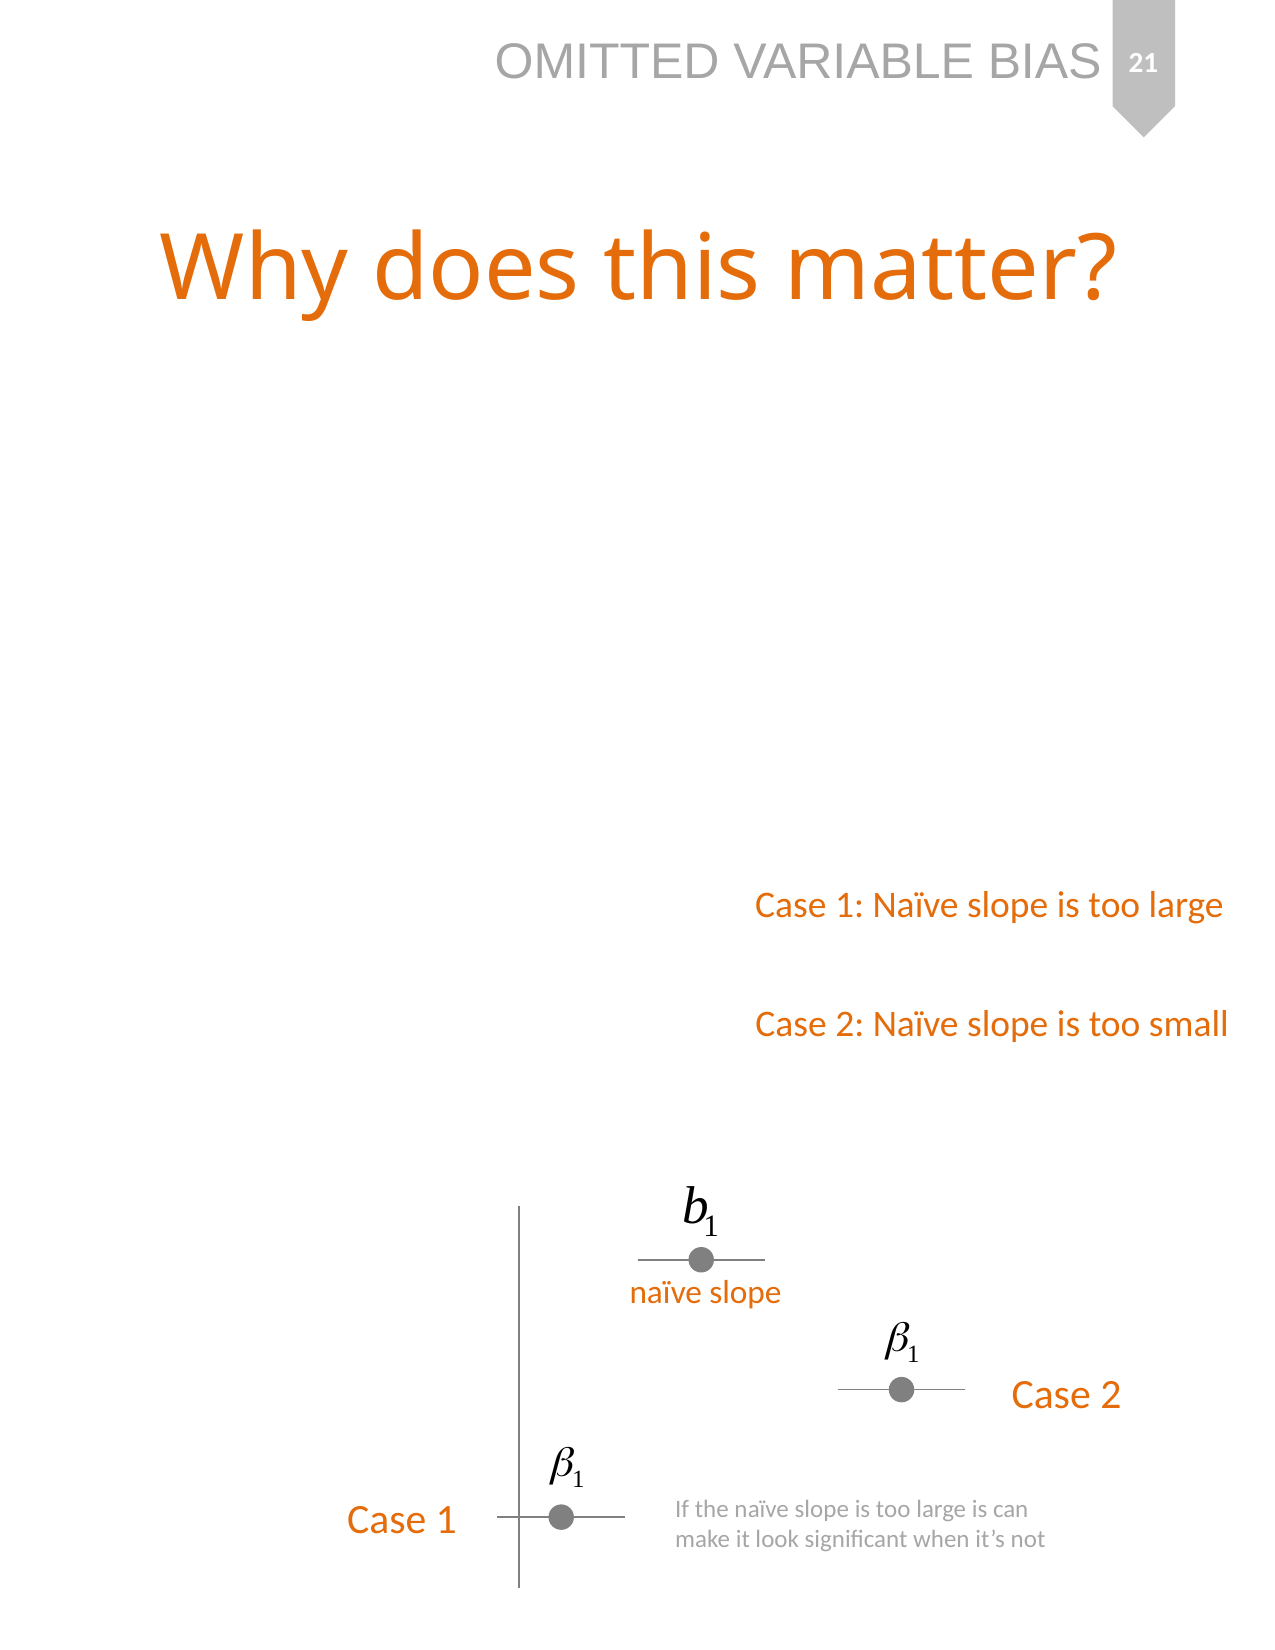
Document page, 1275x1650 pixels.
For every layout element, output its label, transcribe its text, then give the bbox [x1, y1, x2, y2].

text_box Case 1 [332, 1484, 473, 1550]
text_box Case 2 [996, 1359, 1137, 1425]
text_box [688, 1255, 714, 1259]
text_box [889, 1378, 915, 1388]
text_box [552, 1526, 571, 1530]
text_box [891, 1397, 912, 1403]
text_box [675, 1169, 725, 1246]
title Why does this matter? [65, 125, 1213, 400]
text_box Case 1: Naïve slope is too large [740, 872, 1240, 933]
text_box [541, 1433, 592, 1495]
text_box If the naïve slope is too large is can make it look significant when it’s not [660, 1485, 1087, 1560]
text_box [876, 1308, 927, 1370]
text_box [548, 1504, 574, 1516]
text_box naïve slope [614, 1262, 797, 1317]
slide_number 21 [1093, 17, 1194, 105]
text_box Case 2: Naïve slope is too small [740, 991, 1245, 1052]
